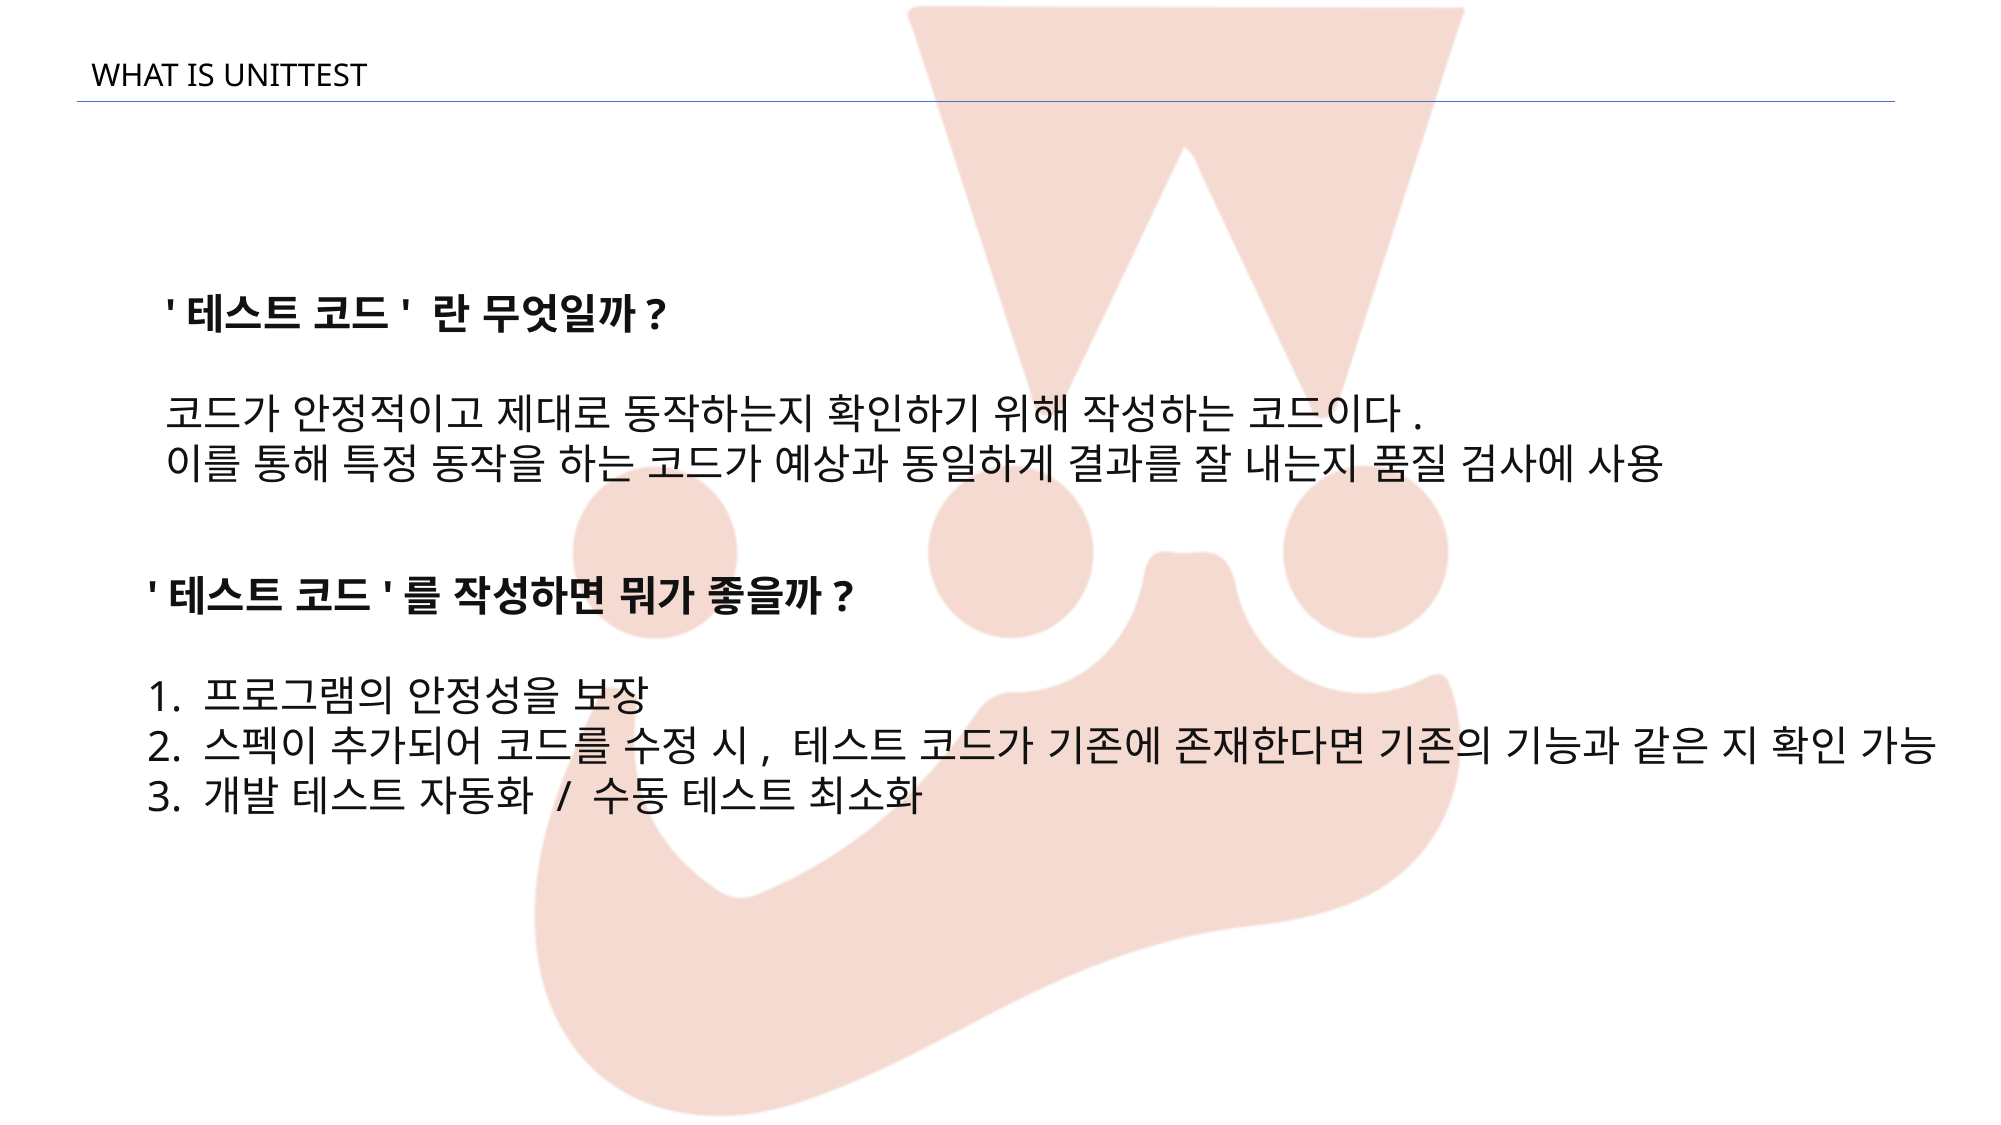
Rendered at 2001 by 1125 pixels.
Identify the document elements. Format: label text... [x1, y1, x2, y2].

text_box '테스트 코드'를 작성하면 뭐가 좋을까? 1. 프로그램의 안정성을 보장 2. 스펙이 추가되어 코드를 수정 시, 테스트 코드가 기존에 존재한다면 기존의 기능과 같은 지 확인 가능 3. 개발 테스트 자동화 / 수동 테스트 최소화 [139, 561, 1946, 828]
text_box WHAT IS UNITTEST [76, 48, 443, 101]
text_box '테스트 코드' 란 무엇일까? 코드가 안정적이고 제대로 동작하는지 확인하기 위해 작성하는 코드이다. 이를 통해 특정 동작을 하는 코드가 예상과 동일하게 결과를 잘 내는지 품질 검사에 사용 [157, 280, 1674, 496]
